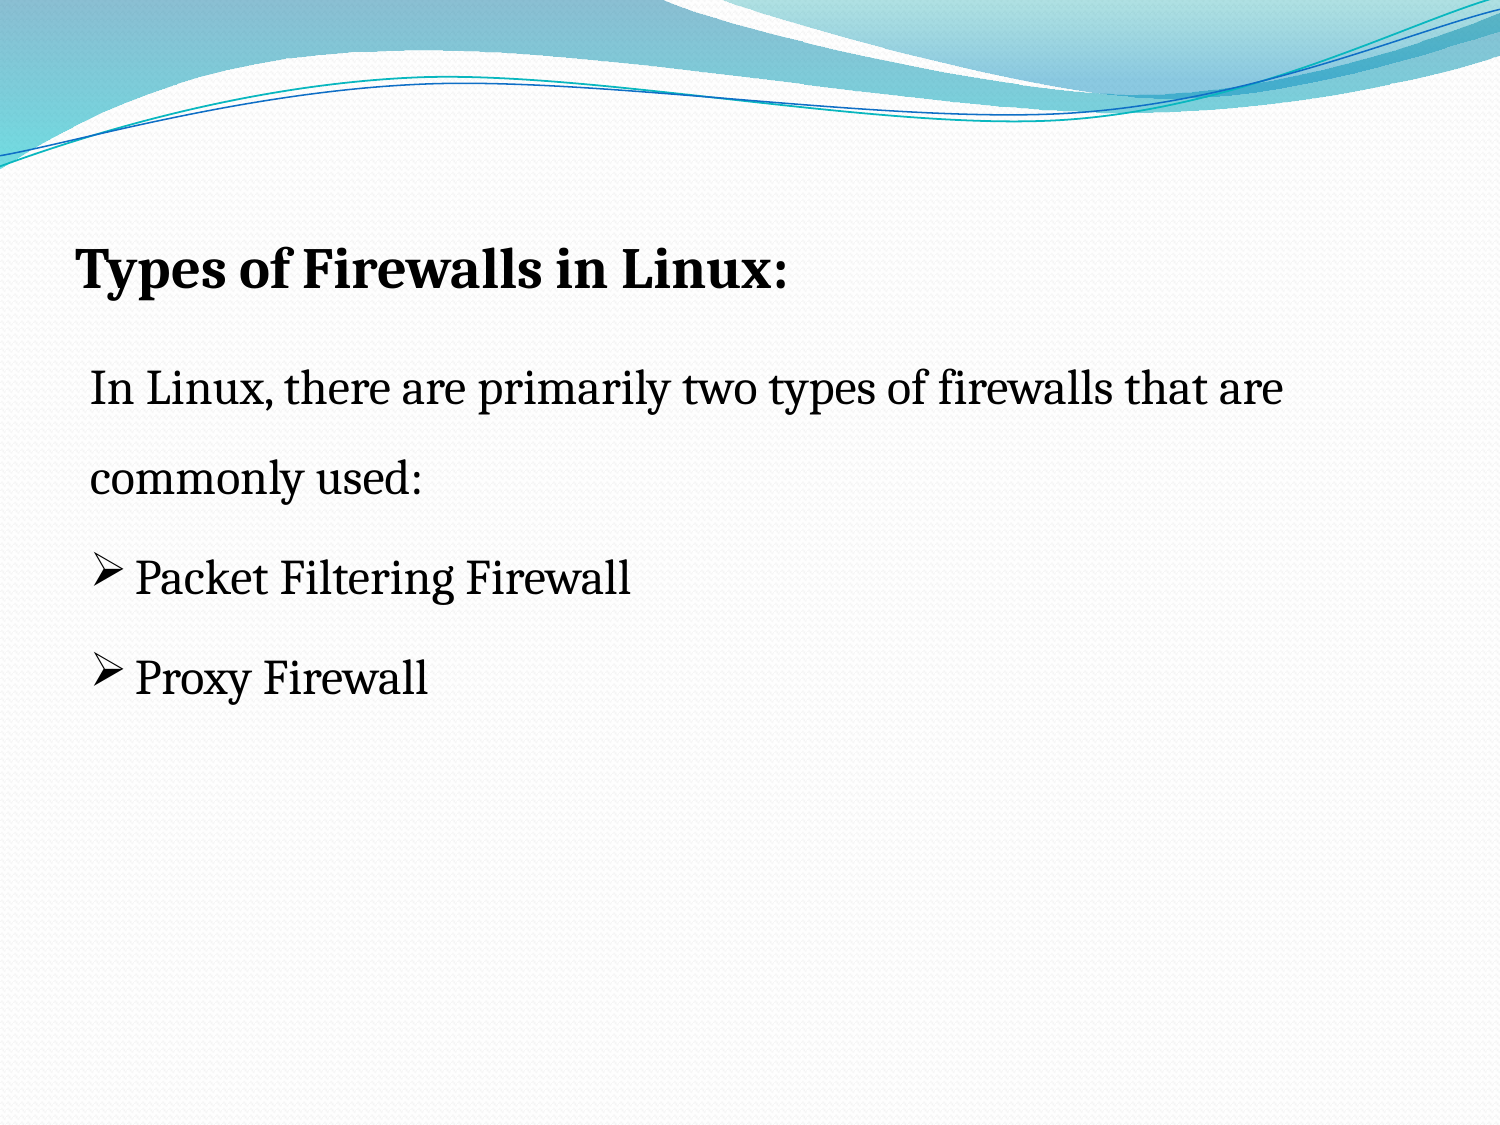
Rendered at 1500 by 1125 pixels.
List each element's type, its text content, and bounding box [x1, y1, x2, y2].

title Types of Firewalls in Linux: [75, 115, 1425, 317]
list In Linux, there are primarily two types of firewalls that are commonly used: Packet Filtering Firewall Proxy Firewall [75, 317, 1425, 1038]
